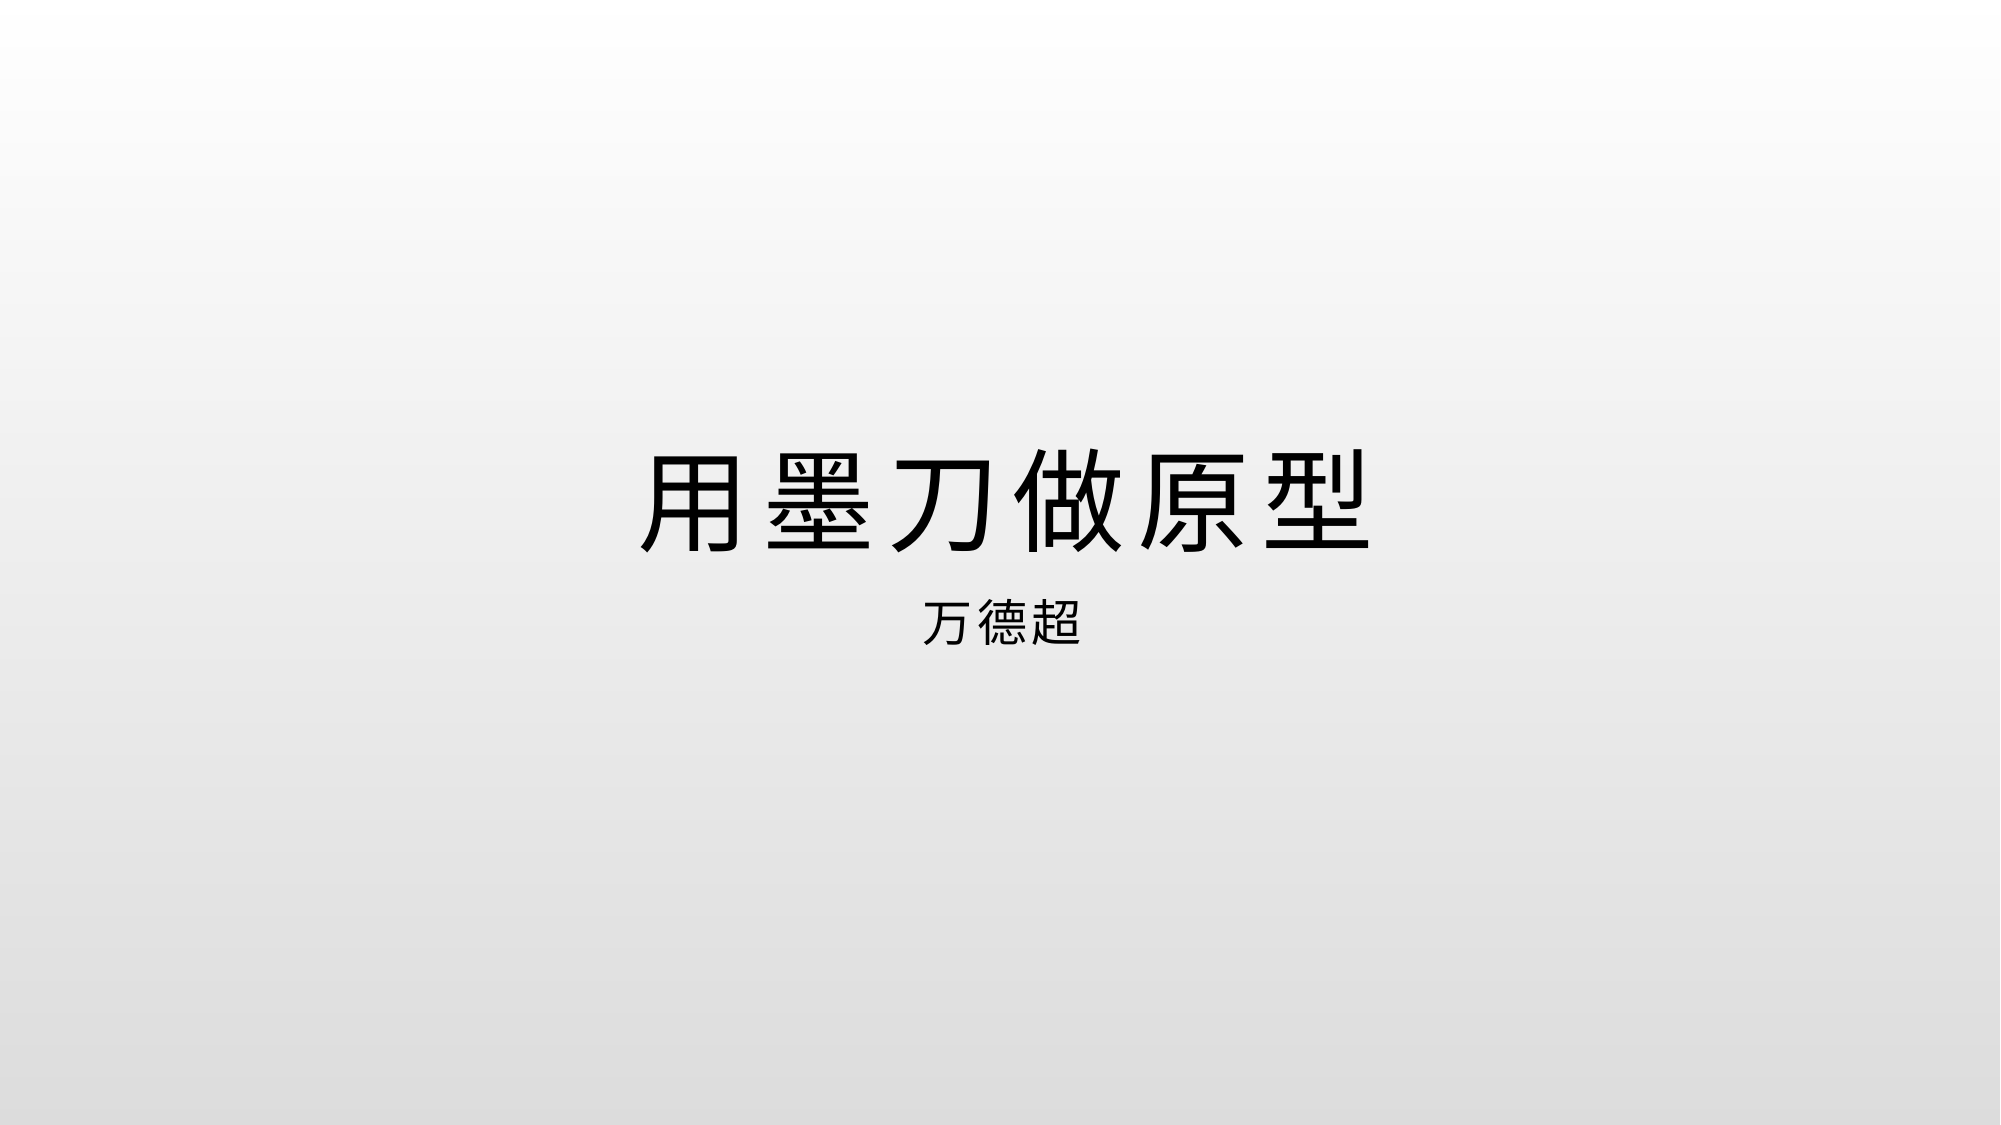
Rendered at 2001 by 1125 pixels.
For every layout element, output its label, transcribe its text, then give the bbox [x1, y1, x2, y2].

subtitle 万德超 [109, 585, 1891, 741]
title 用墨刀做原型 [109, 424, 1891, 573]
